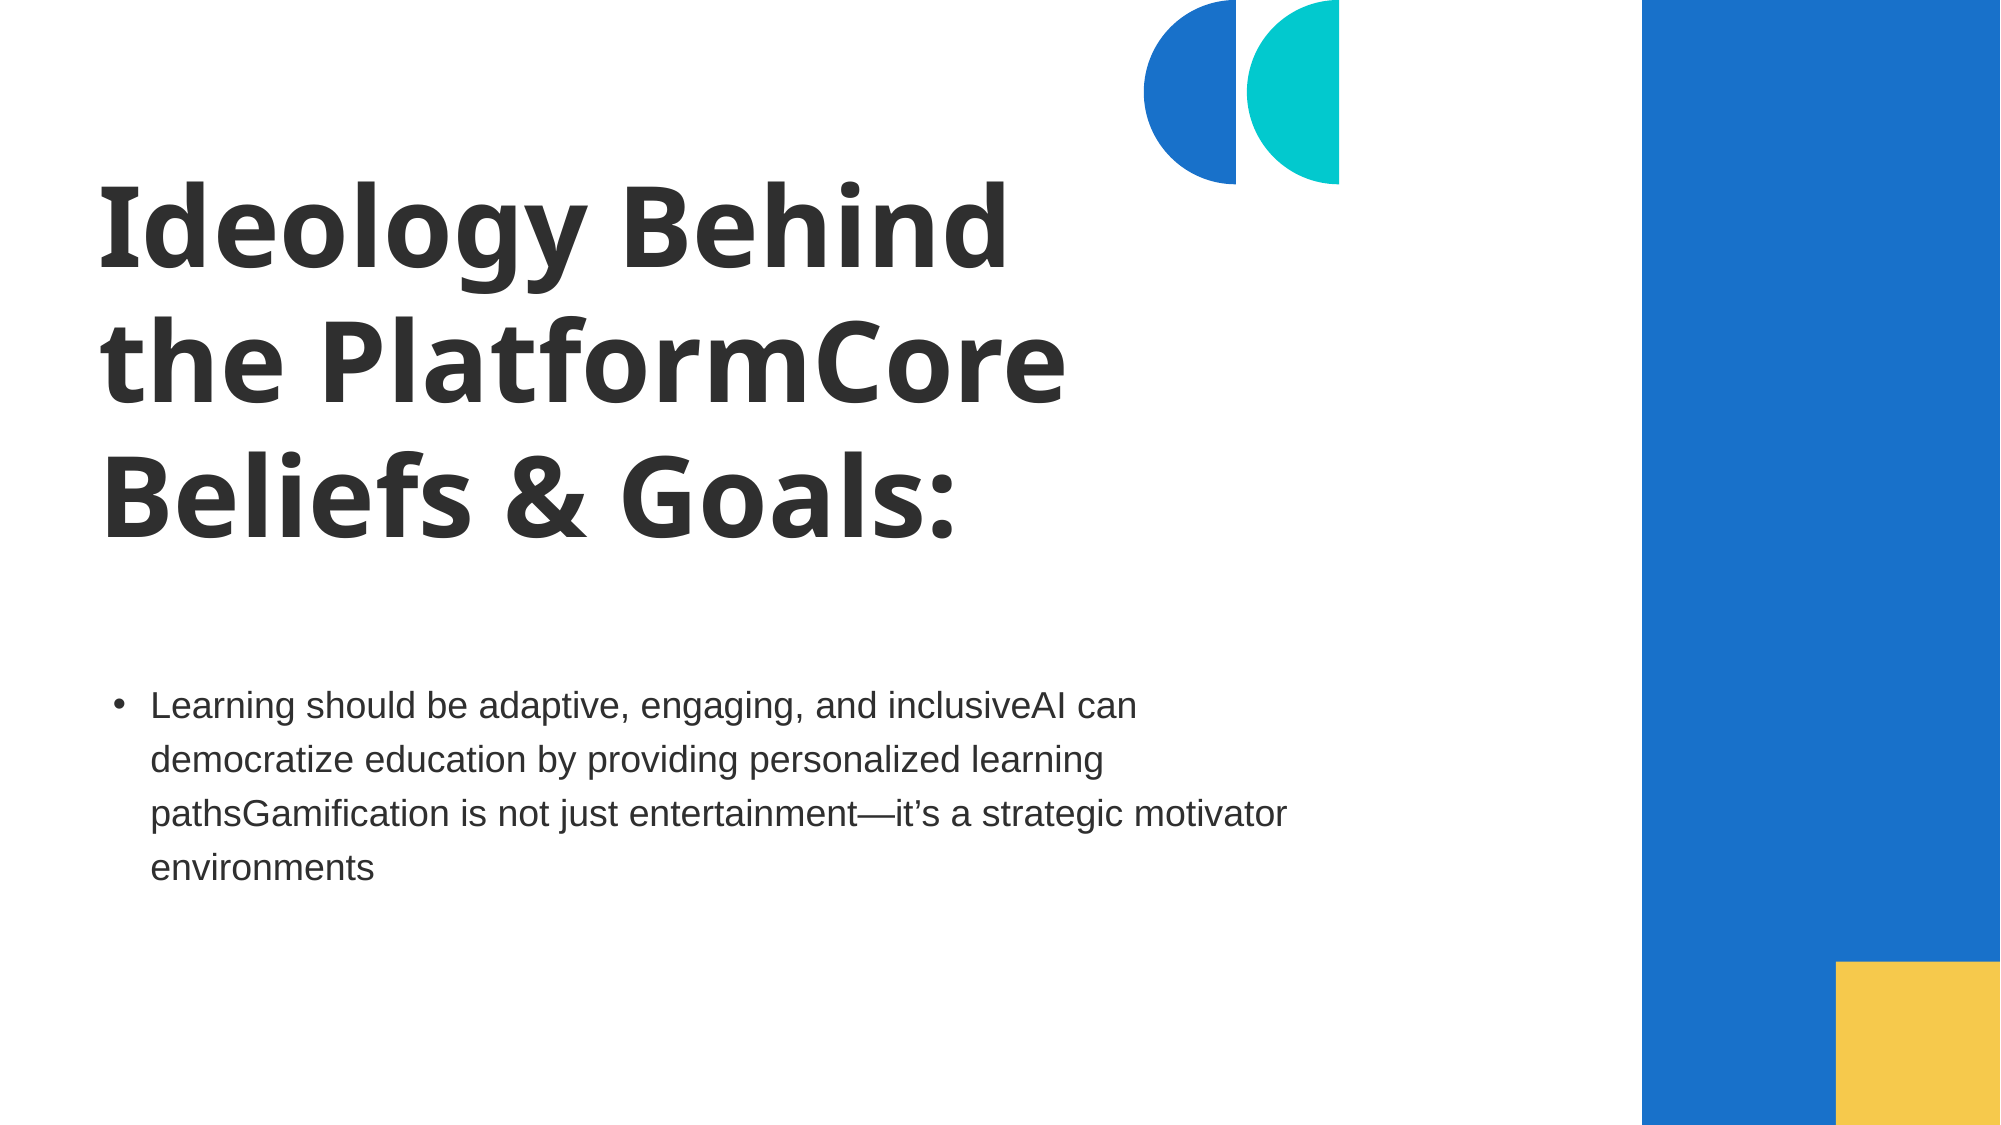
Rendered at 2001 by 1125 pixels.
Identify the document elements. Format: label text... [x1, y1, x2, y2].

title Ideology Behind the PlatformCore Beliefs & Goals: [98, 155, 1204, 665]
text_box Learning should be adaptive, engaging, and inclusiveAI can democratize education by providing personalized learning pathsGamification is not just entertainment—it’s a strategic motivator environments [98, 665, 1346, 1036]
